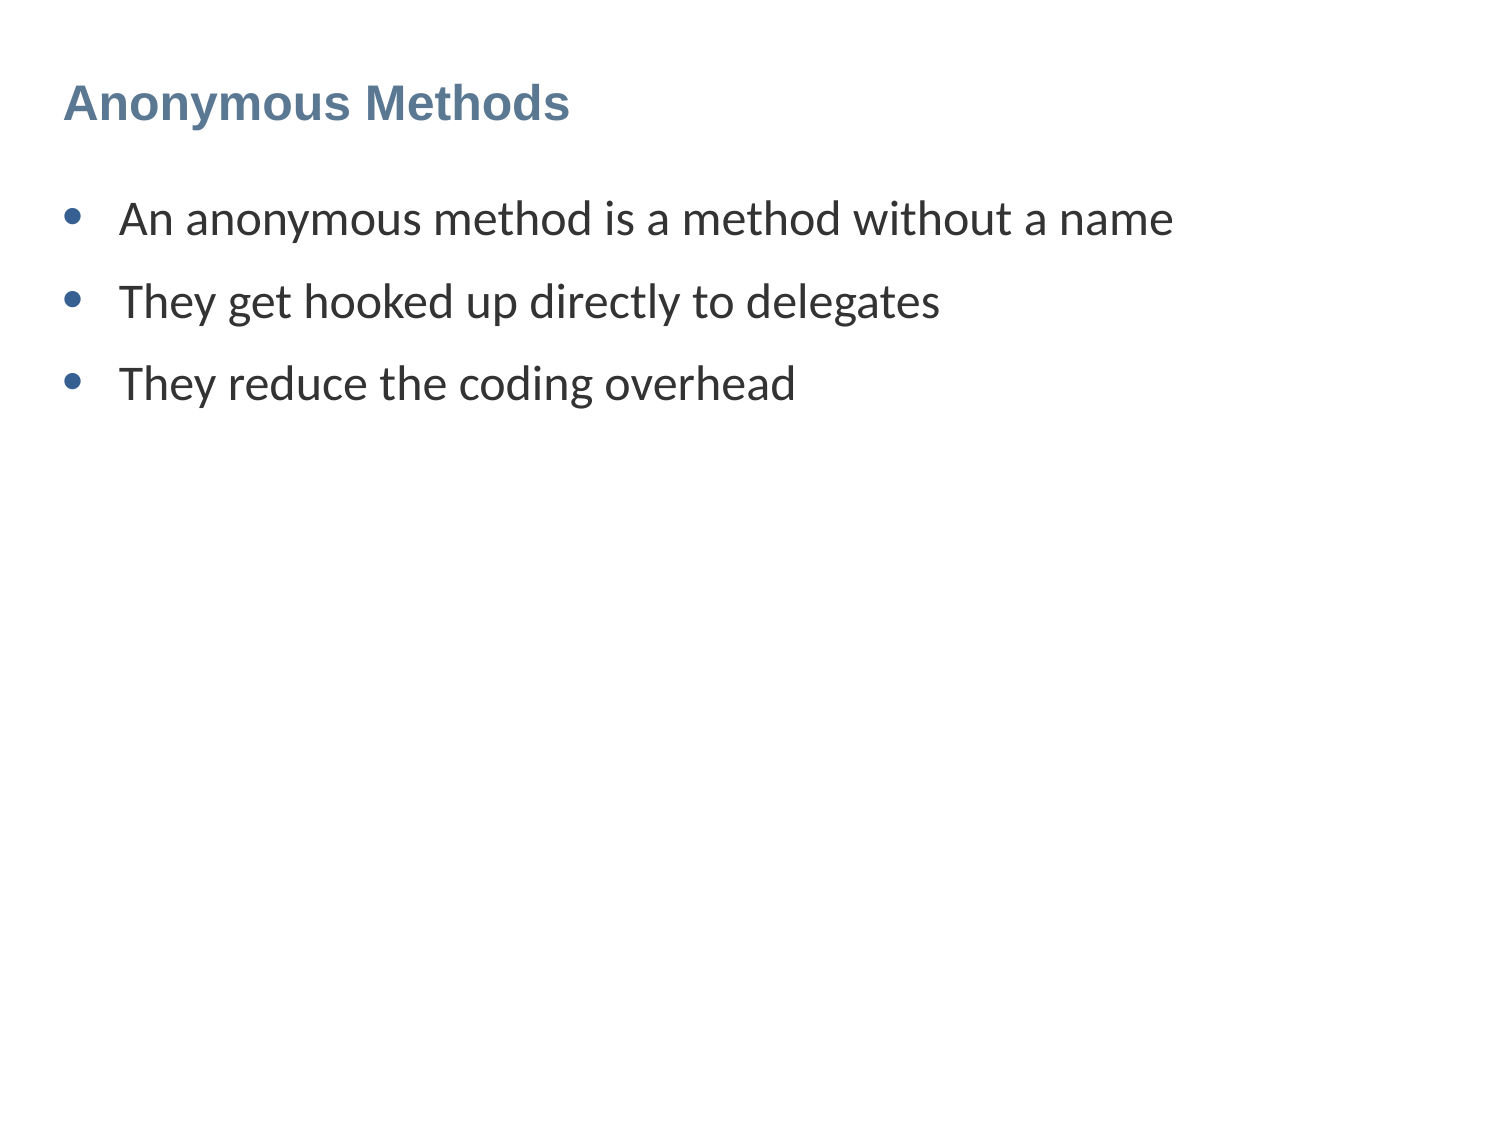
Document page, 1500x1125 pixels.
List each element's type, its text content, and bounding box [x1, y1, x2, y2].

list An anonymous method is a method without a name They get hooked up directly to delegates They reduce the coding overhead [62, 185, 1435, 1010]
title Anonymous Methods [62, 52, 1435, 139]
